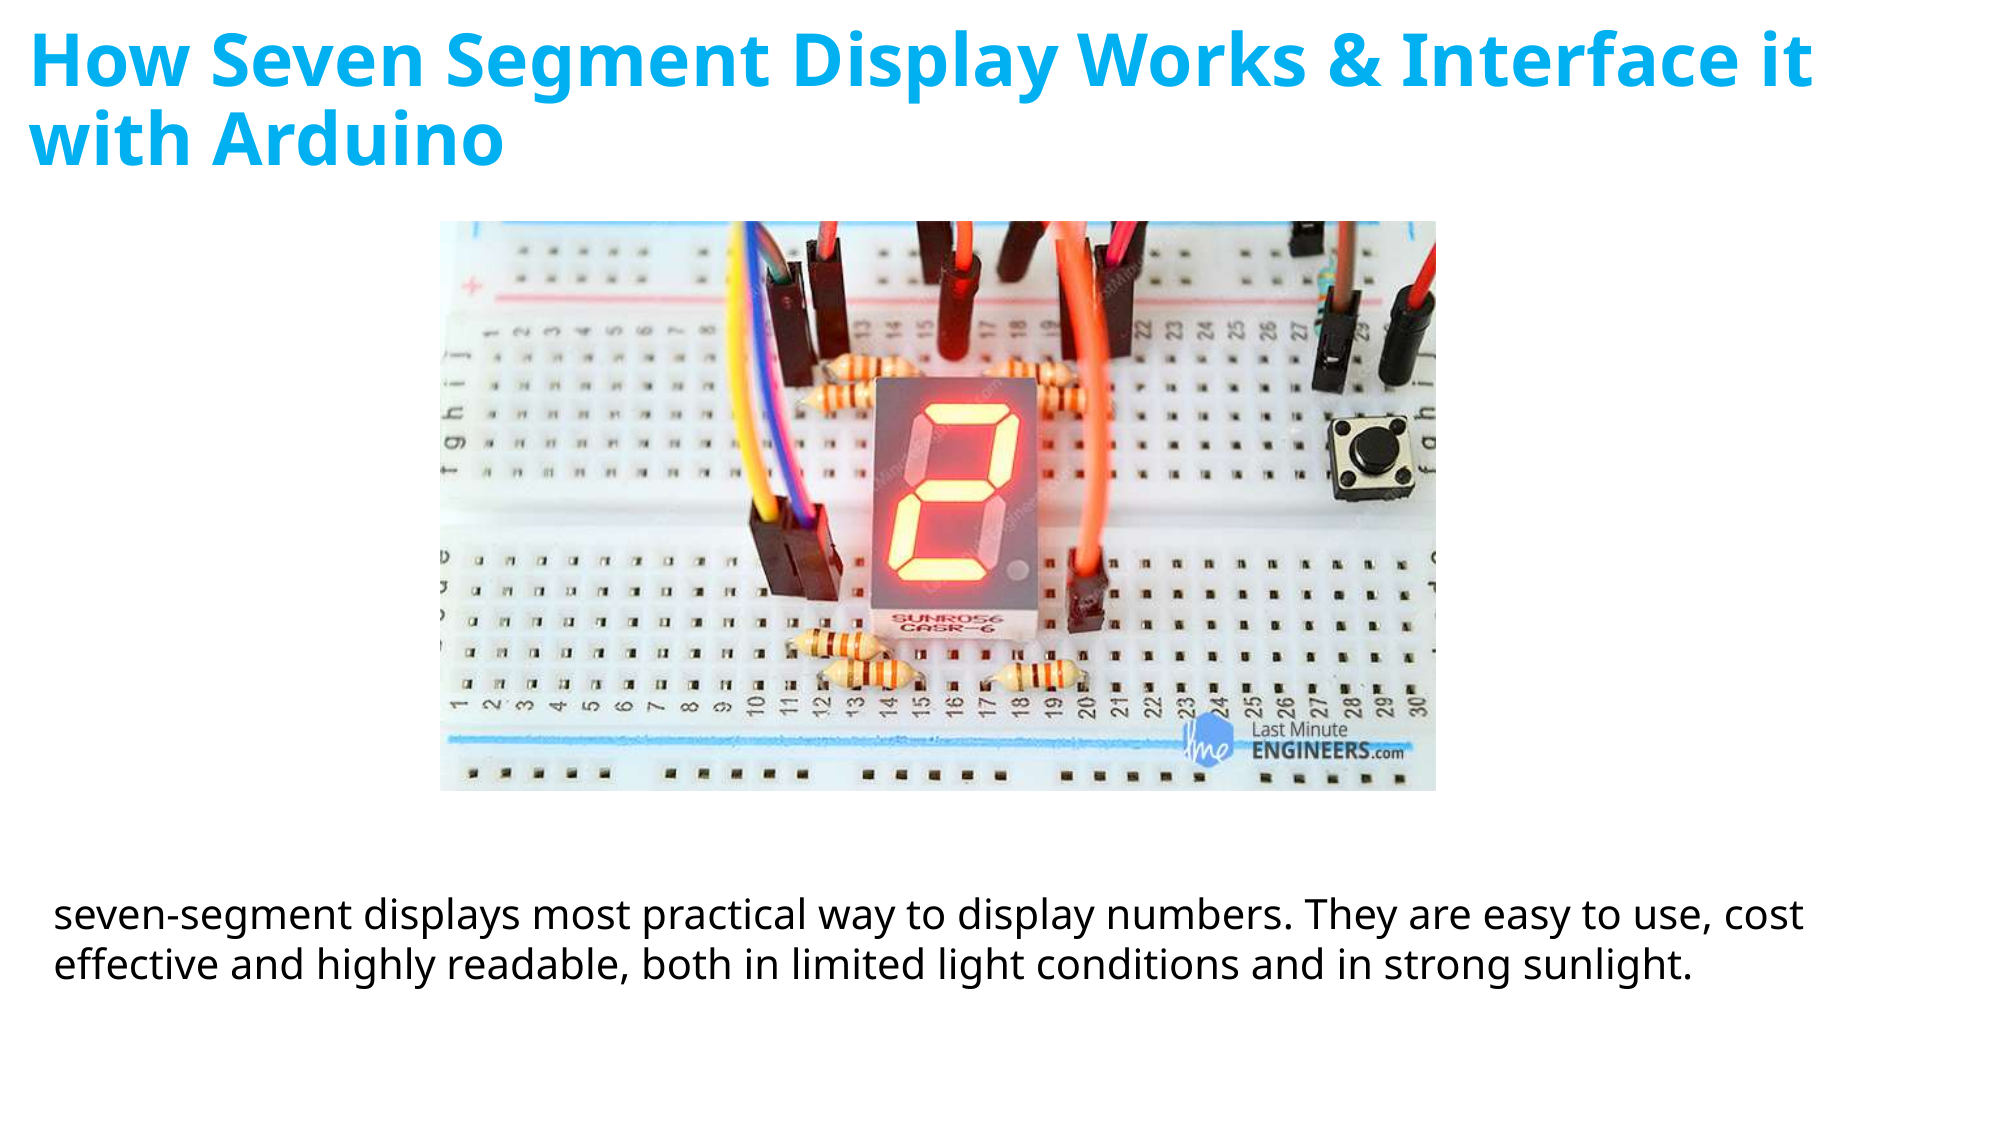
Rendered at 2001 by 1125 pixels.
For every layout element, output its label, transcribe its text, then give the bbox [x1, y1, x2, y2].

text_box seven-segment displays most practical way to display numbers. They are easy to use, cost effective and highly readable, both in limited light conditions and in strong sunlight. [38, 880, 1962, 996]
picture [440, 221, 1436, 791]
title How Seven Segment Display Works & Interface it with Arduino [13, 15, 1863, 278]
